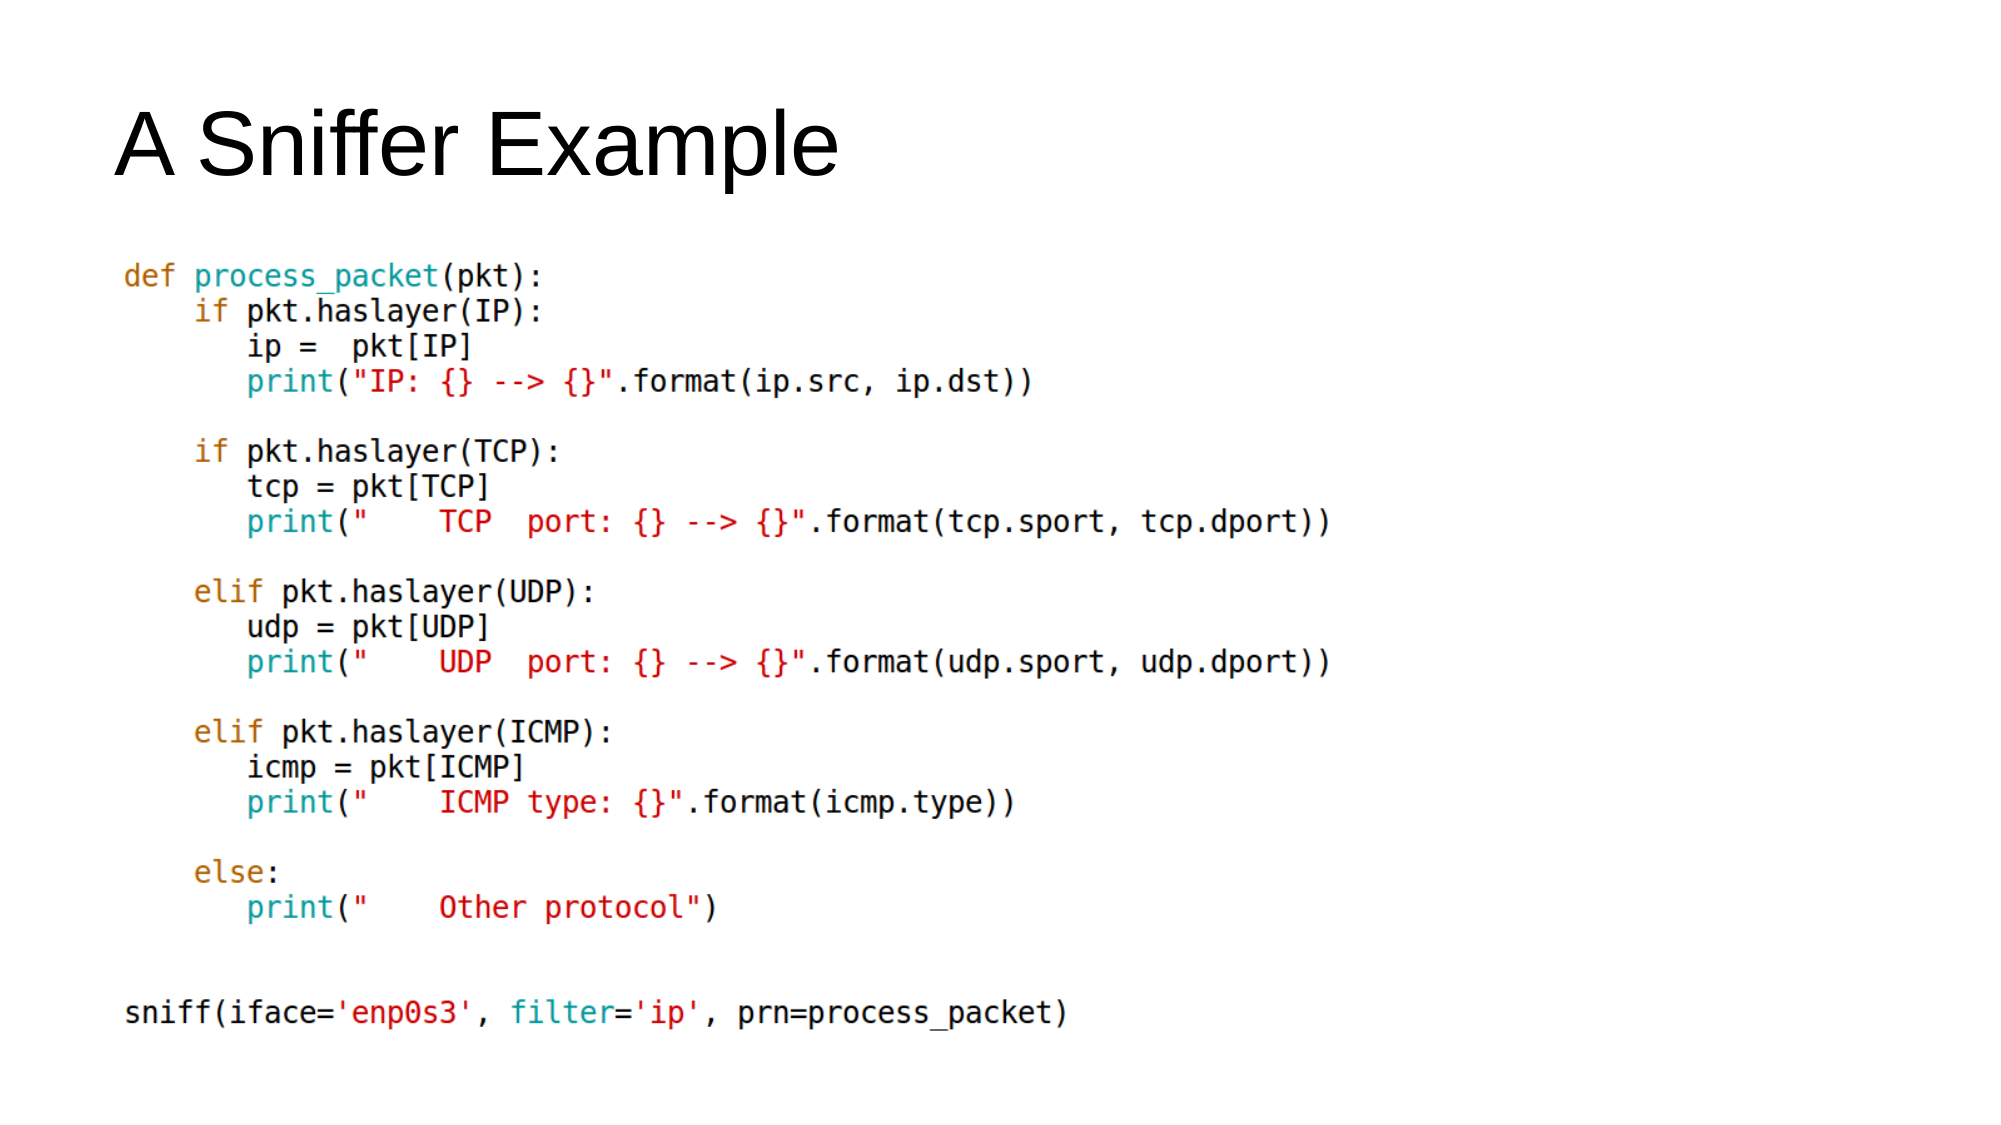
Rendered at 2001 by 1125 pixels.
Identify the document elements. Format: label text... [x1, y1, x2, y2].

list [124, 243, 1338, 1037]
title A Sniffer Example [99, 45, 1900, 233]
